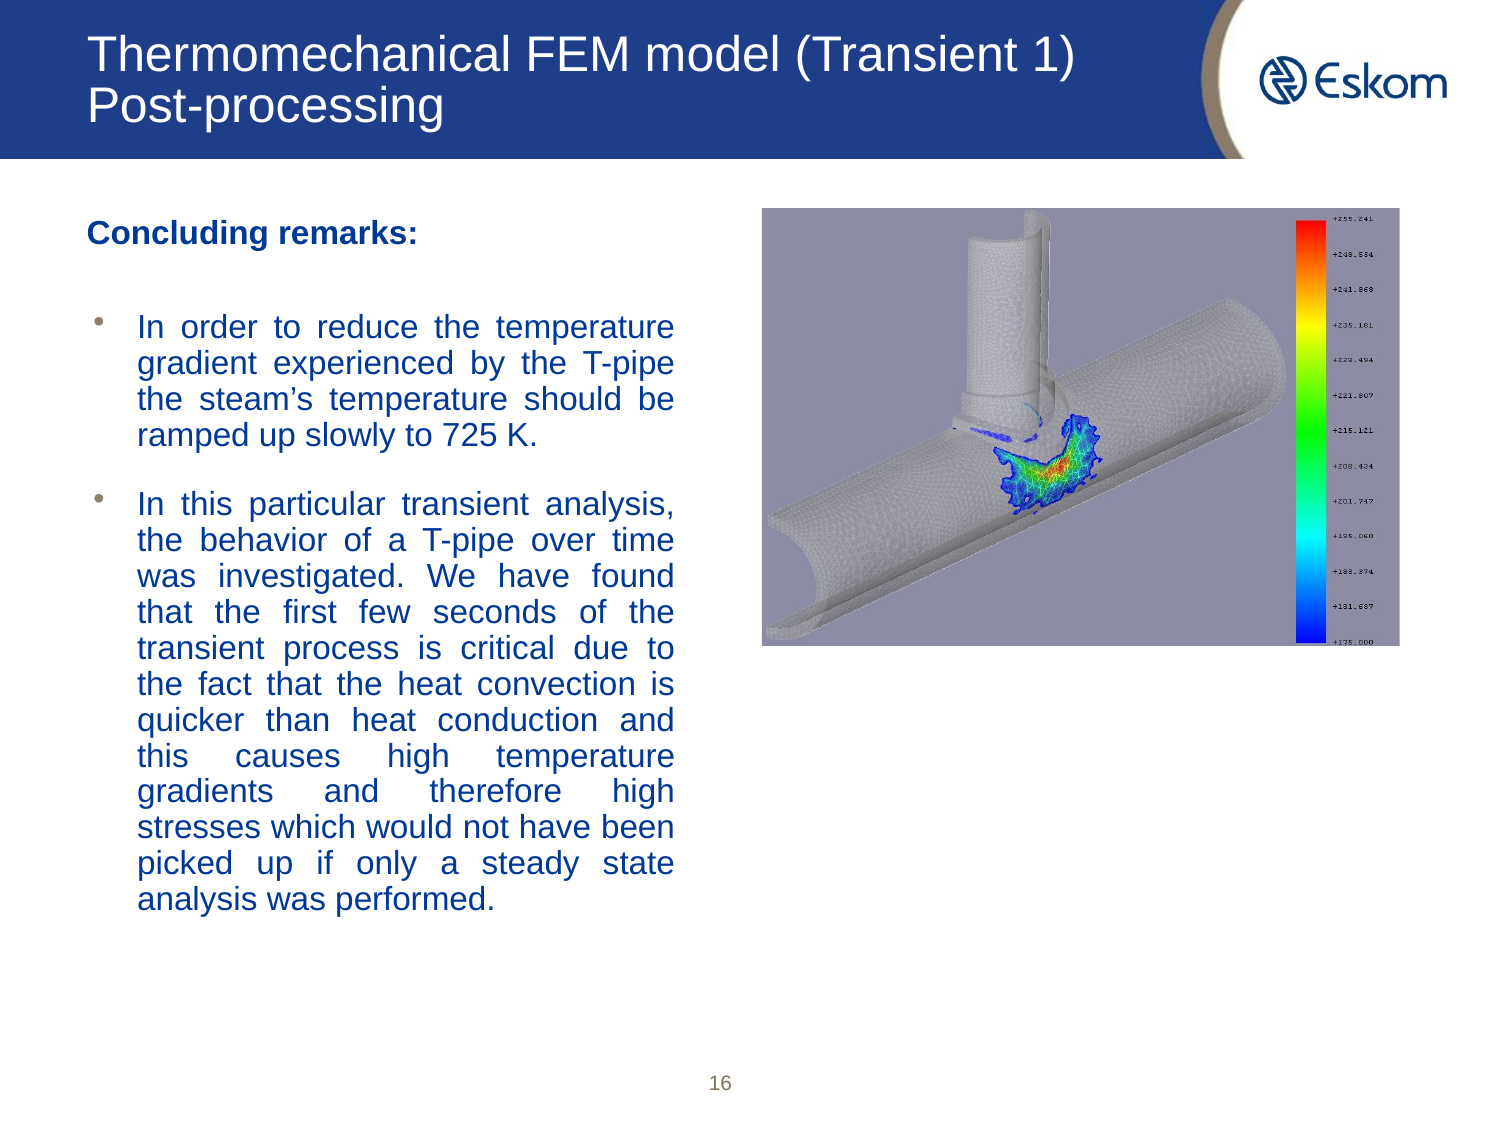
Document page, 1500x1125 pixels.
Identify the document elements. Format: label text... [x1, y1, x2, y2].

list In order to reduce the temperature gradient experienced by the T-pipe the steam’s temperature should be ramped up slowly to 725 K. In this particular transient analysis, the behavior of a T-pipe over time was investigated. We have found that the first few seconds of the transient process is critical due to the fact that the heat convection is quicker than heat conduction and this causes high temperature gradients and therefore high stresses which would not have been picked up if only a steady state analysis was performed. [78, 309, 691, 1083]
picture [0, 0, 1246, 159]
title Thermomechanical FEM model (Transient 1) Post-processing [71, 27, 1142, 137]
picture [761, 207, 1400, 646]
text_box Concluding remarks: [71, 207, 760, 309]
picture [1257, 55, 1450, 105]
slide_number 16 [643, 1058, 798, 1103]
